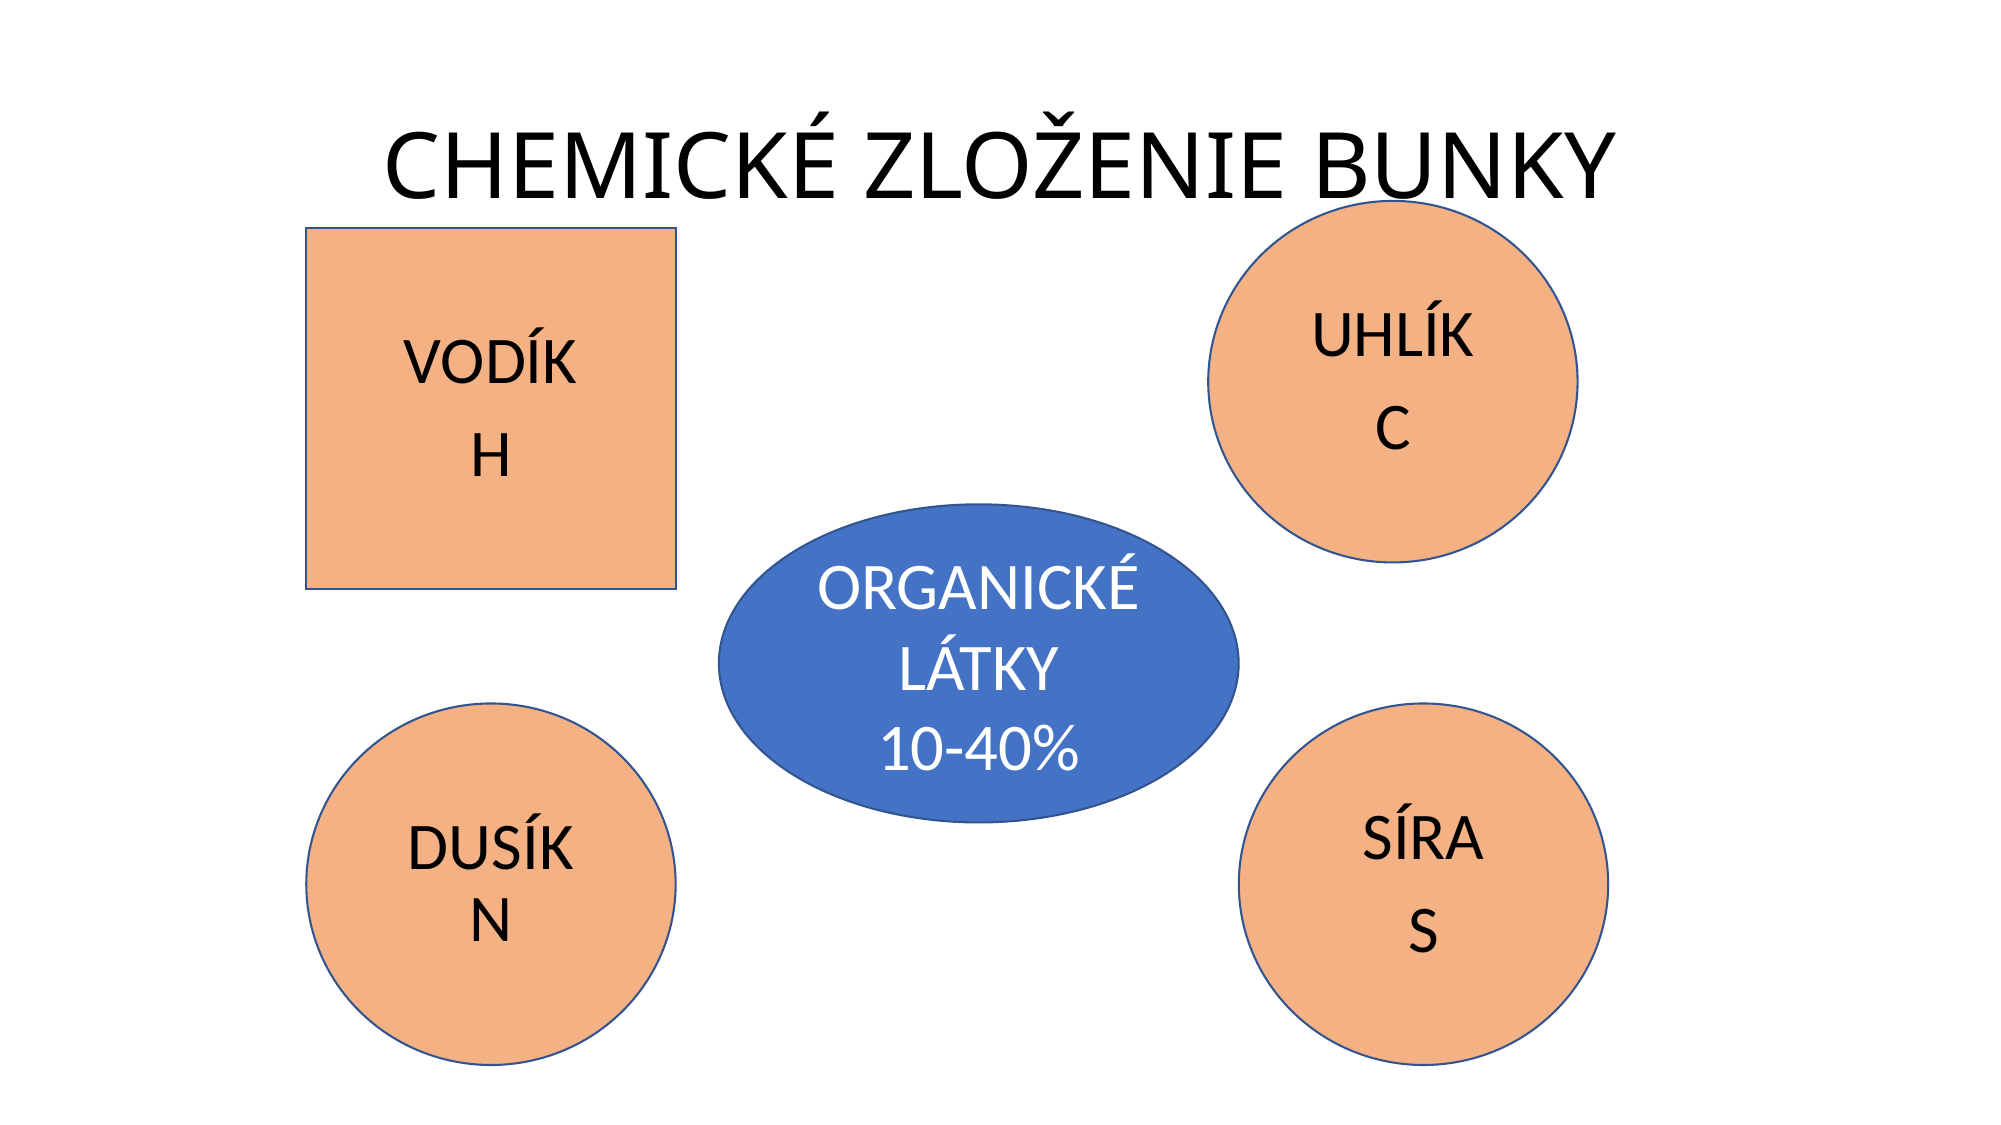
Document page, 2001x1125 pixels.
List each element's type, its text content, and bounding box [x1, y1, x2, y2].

title CHEMICKÉ ZLOŽENIE BUNKY [137, 59, 1863, 278]
text_box UHLÍK C [1207, 199, 1579, 564]
text_box ORGANICKÉ LÁTKY 10-40% [717, 503, 1240, 824]
text_box DUSÍK N [305, 702, 677, 1067]
text_box SÍRA S [1237, 702, 1610, 1067]
list VODÍK H [305, 227, 677, 590]
